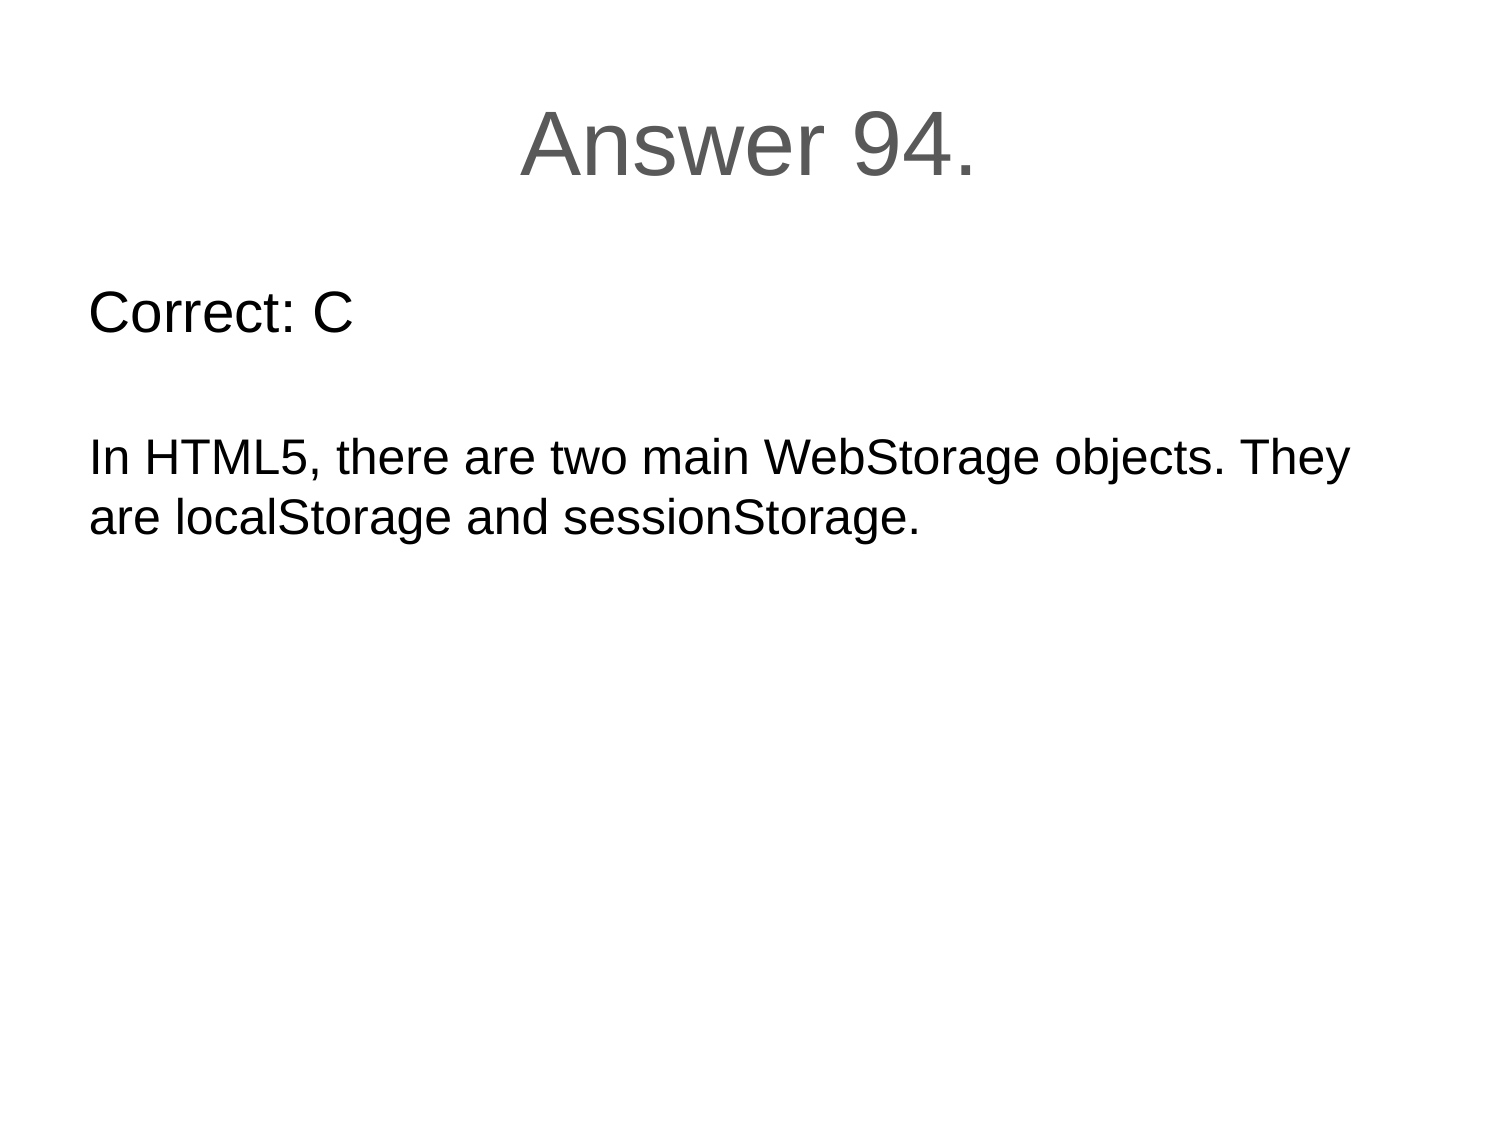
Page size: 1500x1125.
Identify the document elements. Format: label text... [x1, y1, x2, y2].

title Answer 94. [75, 45, 1425, 233]
list Correct: C In HTML5, there are two main WebStorage objects. They are localStorage and sessionStorage. [73, 267, 1424, 1010]
